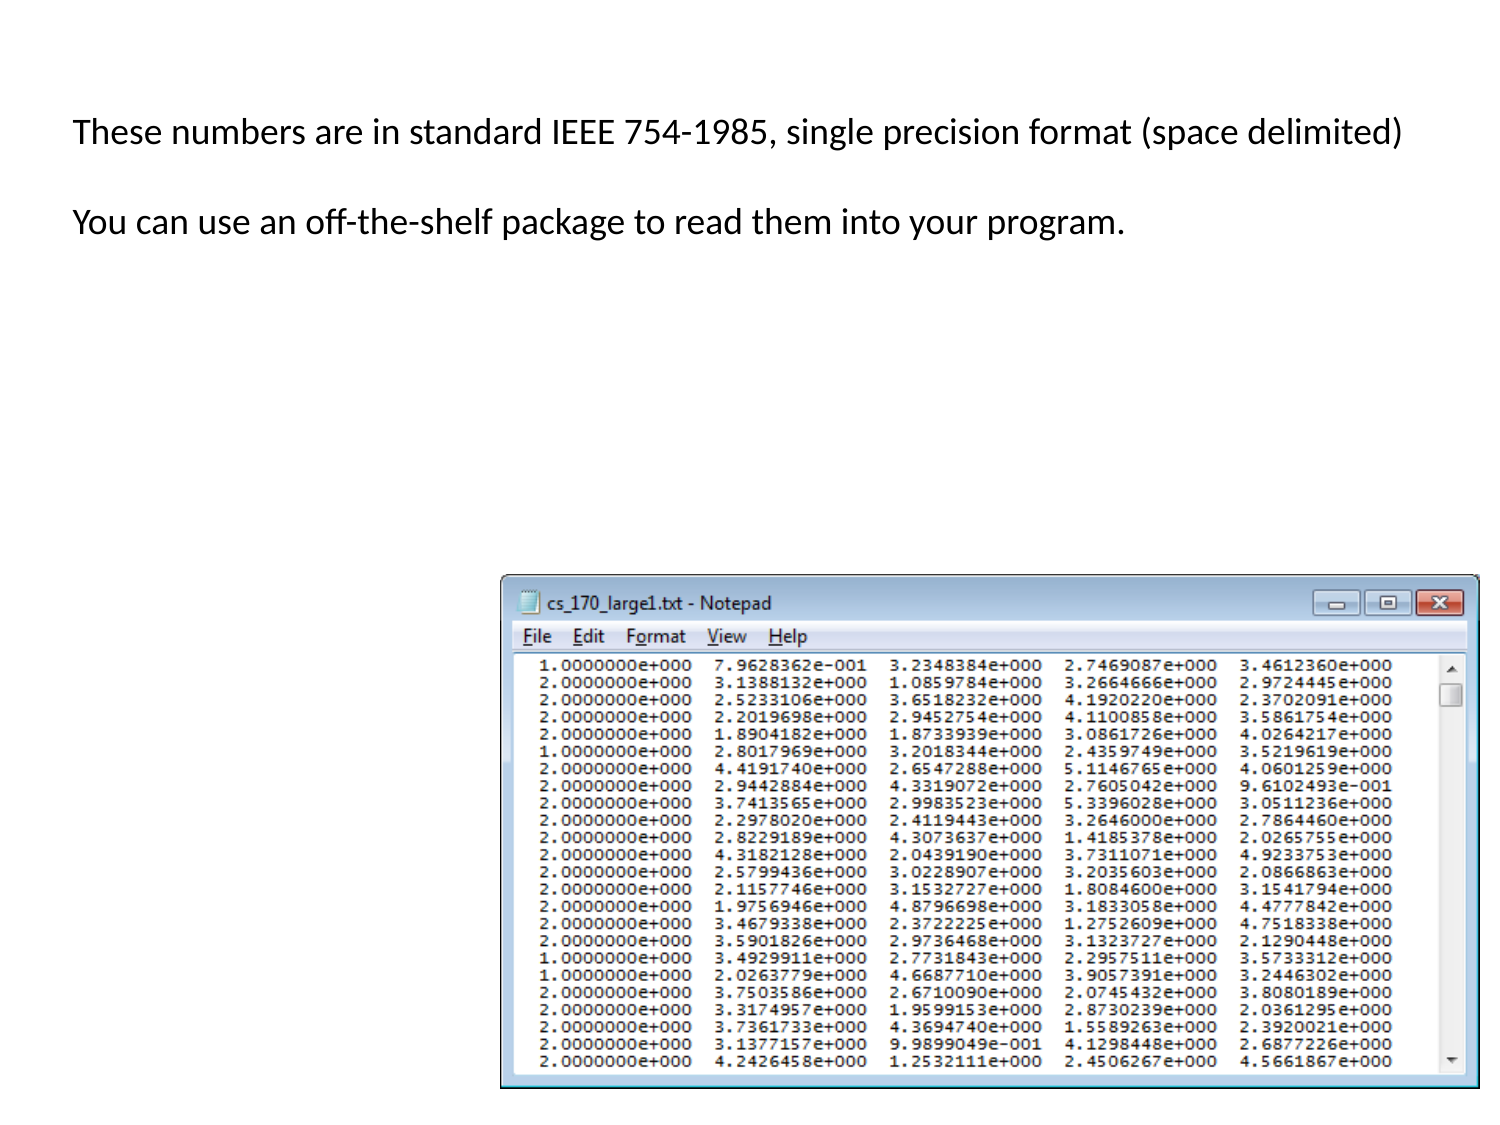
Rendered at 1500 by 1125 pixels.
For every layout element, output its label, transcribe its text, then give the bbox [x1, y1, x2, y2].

text_box These numbers are in standard IEEE 754-1985, single precision format (space delimited) You can use an off-the-shelf package to read them into your program. [57, 99, 1420, 340]
picture [499, 574, 1480, 1090]
